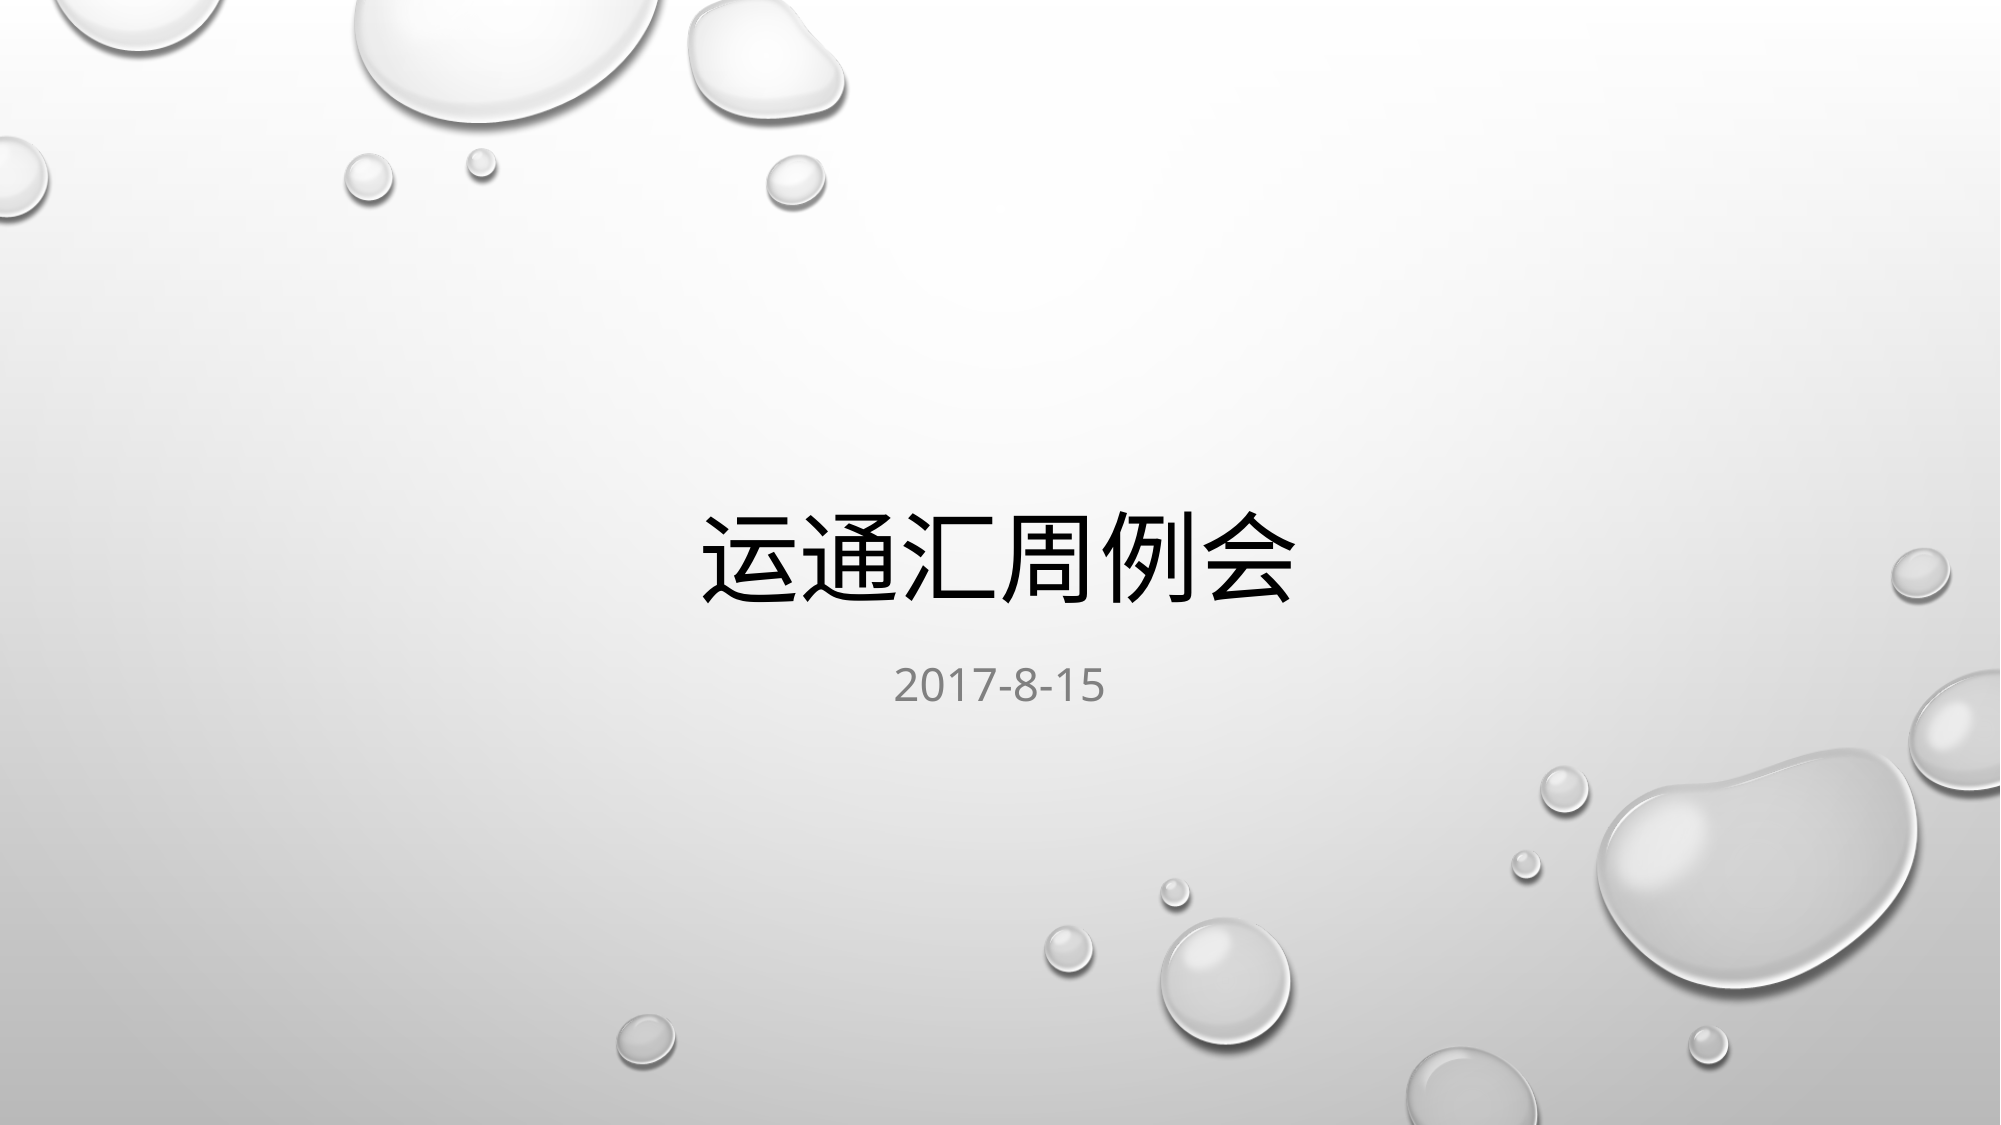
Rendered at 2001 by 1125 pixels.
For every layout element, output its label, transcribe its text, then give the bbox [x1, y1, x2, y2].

title 运通汇周例会 [287, 213, 1713, 625]
subtitle 2017-8-15 [287, 637, 1713, 863]
picture [0, 0, 2000, 1125]
